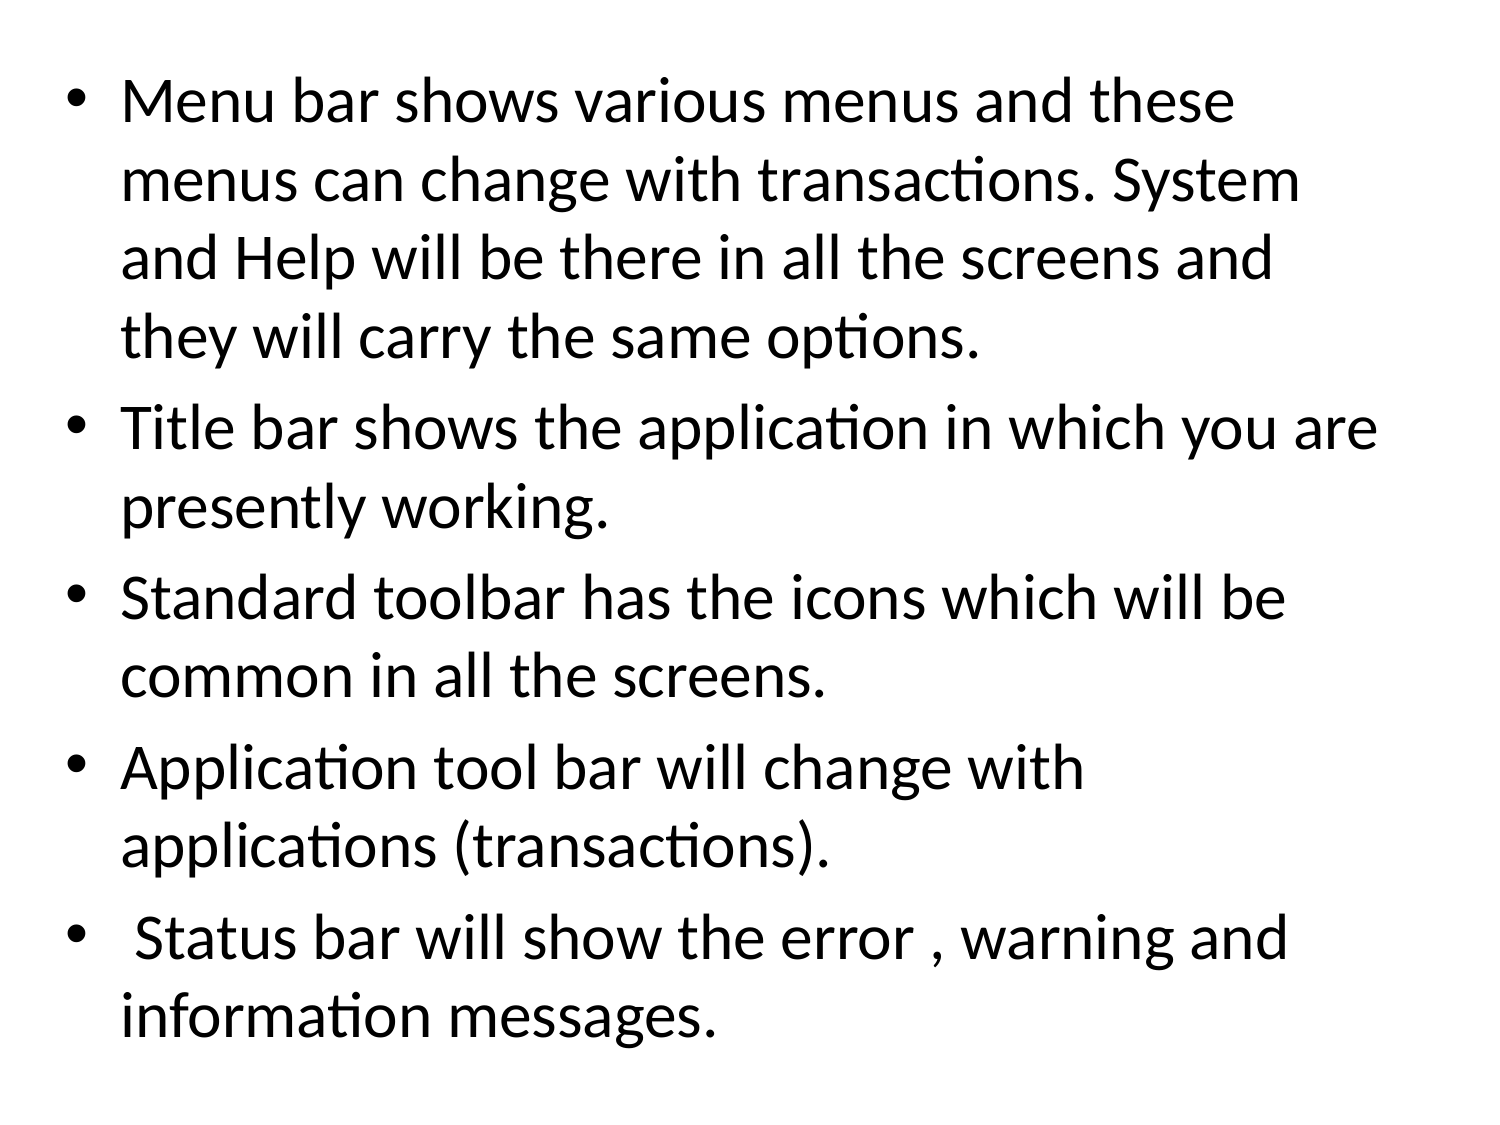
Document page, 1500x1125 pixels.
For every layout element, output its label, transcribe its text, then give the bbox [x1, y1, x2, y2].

list Menu bar shows various menus and these menus can change with transactions. System and Help will be there in all the screens and they will carry the same options. Title bar shows the application in which you are presently working. Standard toolbar has the icons which will be common in all the screens. Application tool bar will change with applications (transactions). Status bar will show the error , warning and information messages. [50, 50, 1400, 1063]
